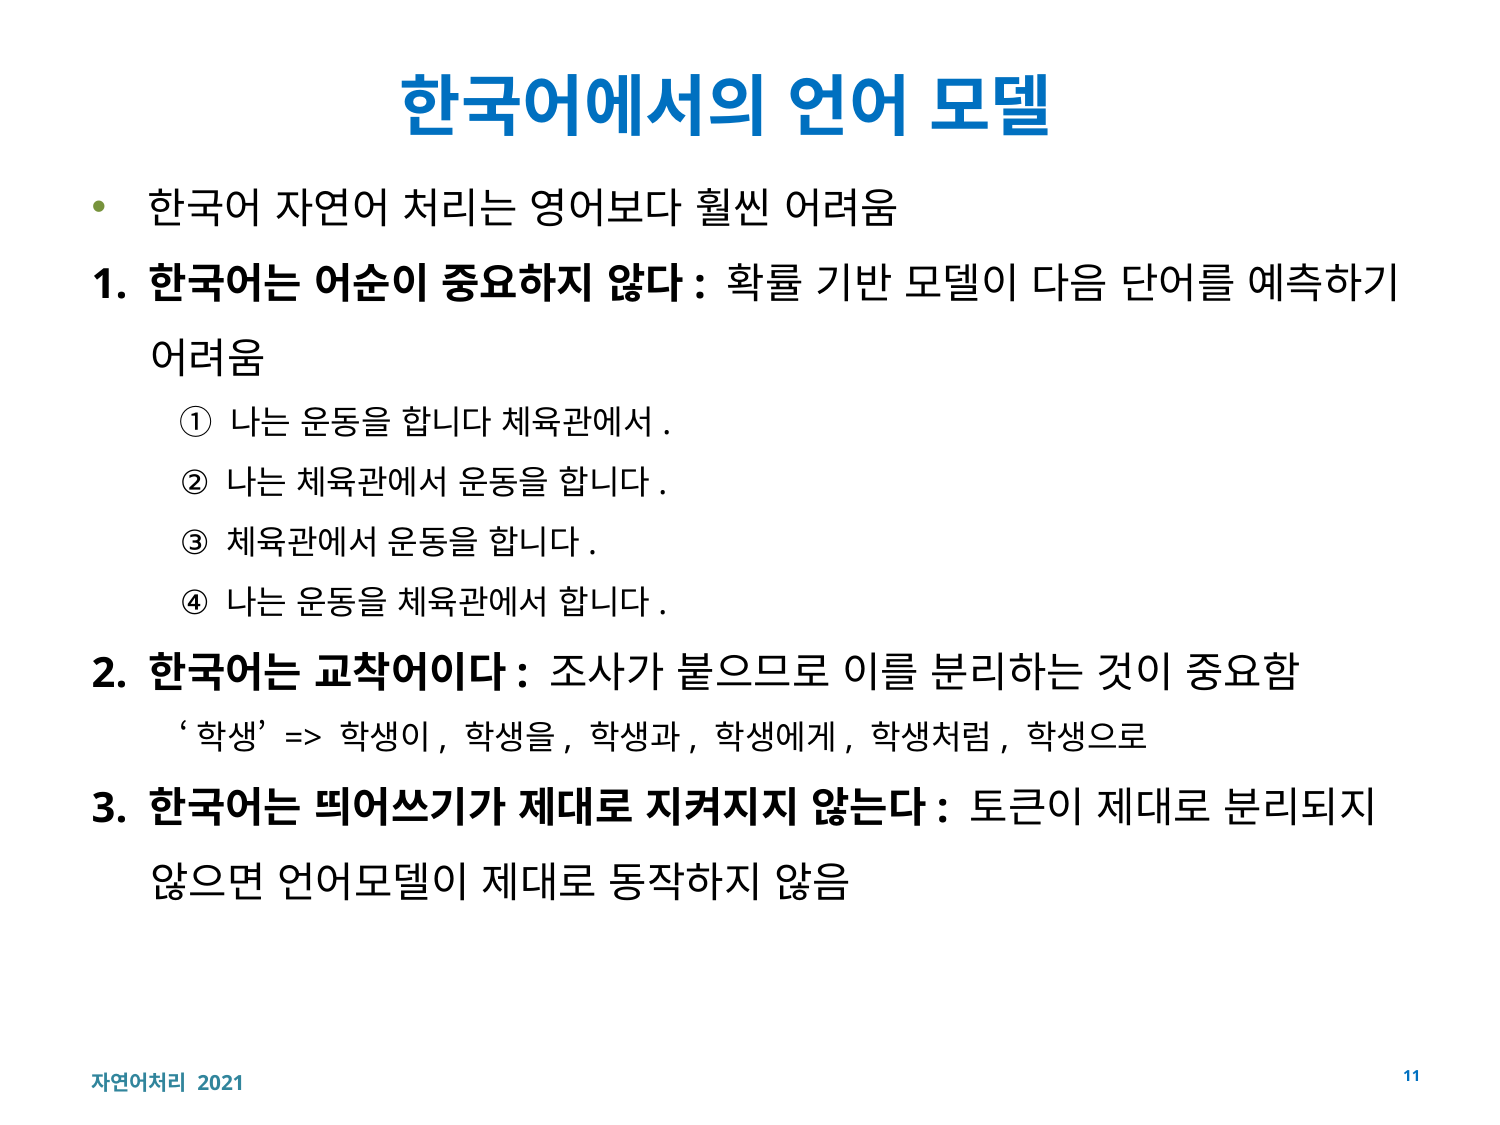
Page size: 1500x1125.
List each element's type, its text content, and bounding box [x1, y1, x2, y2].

list 한국어 자연어 처리는 영어보다 훨씬 어려움 1. 한국어는 어순이 중요하지 않다: 확률 기반 모델이 다음 단어를 예측하기 어려움 ① 나는 운동을 합니다 체육관에서. ② 나는 체육관에서 운동을 합니다. ③ 체육관에서 운동을 합니다. ④ 나는 운동을 체육관에서 합니다. 2. 한국어는 교착어이다: 조사가 붙으므로 이를 분리하는 것이 중요함 ‘학생’ => 학생이, 학생을, 학생과, 학생에게, 학생처럼, 학생으로 3. 한국어는 띄어쓰기가 제대로 지켜지지 않는다: 토큰이 제대로 분리되지 않으면 언어모델이 제대로 동작하지 않음 [76, 148, 1424, 681]
title 한국어에서의 언어 모델 [76, 58, 1377, 148]
